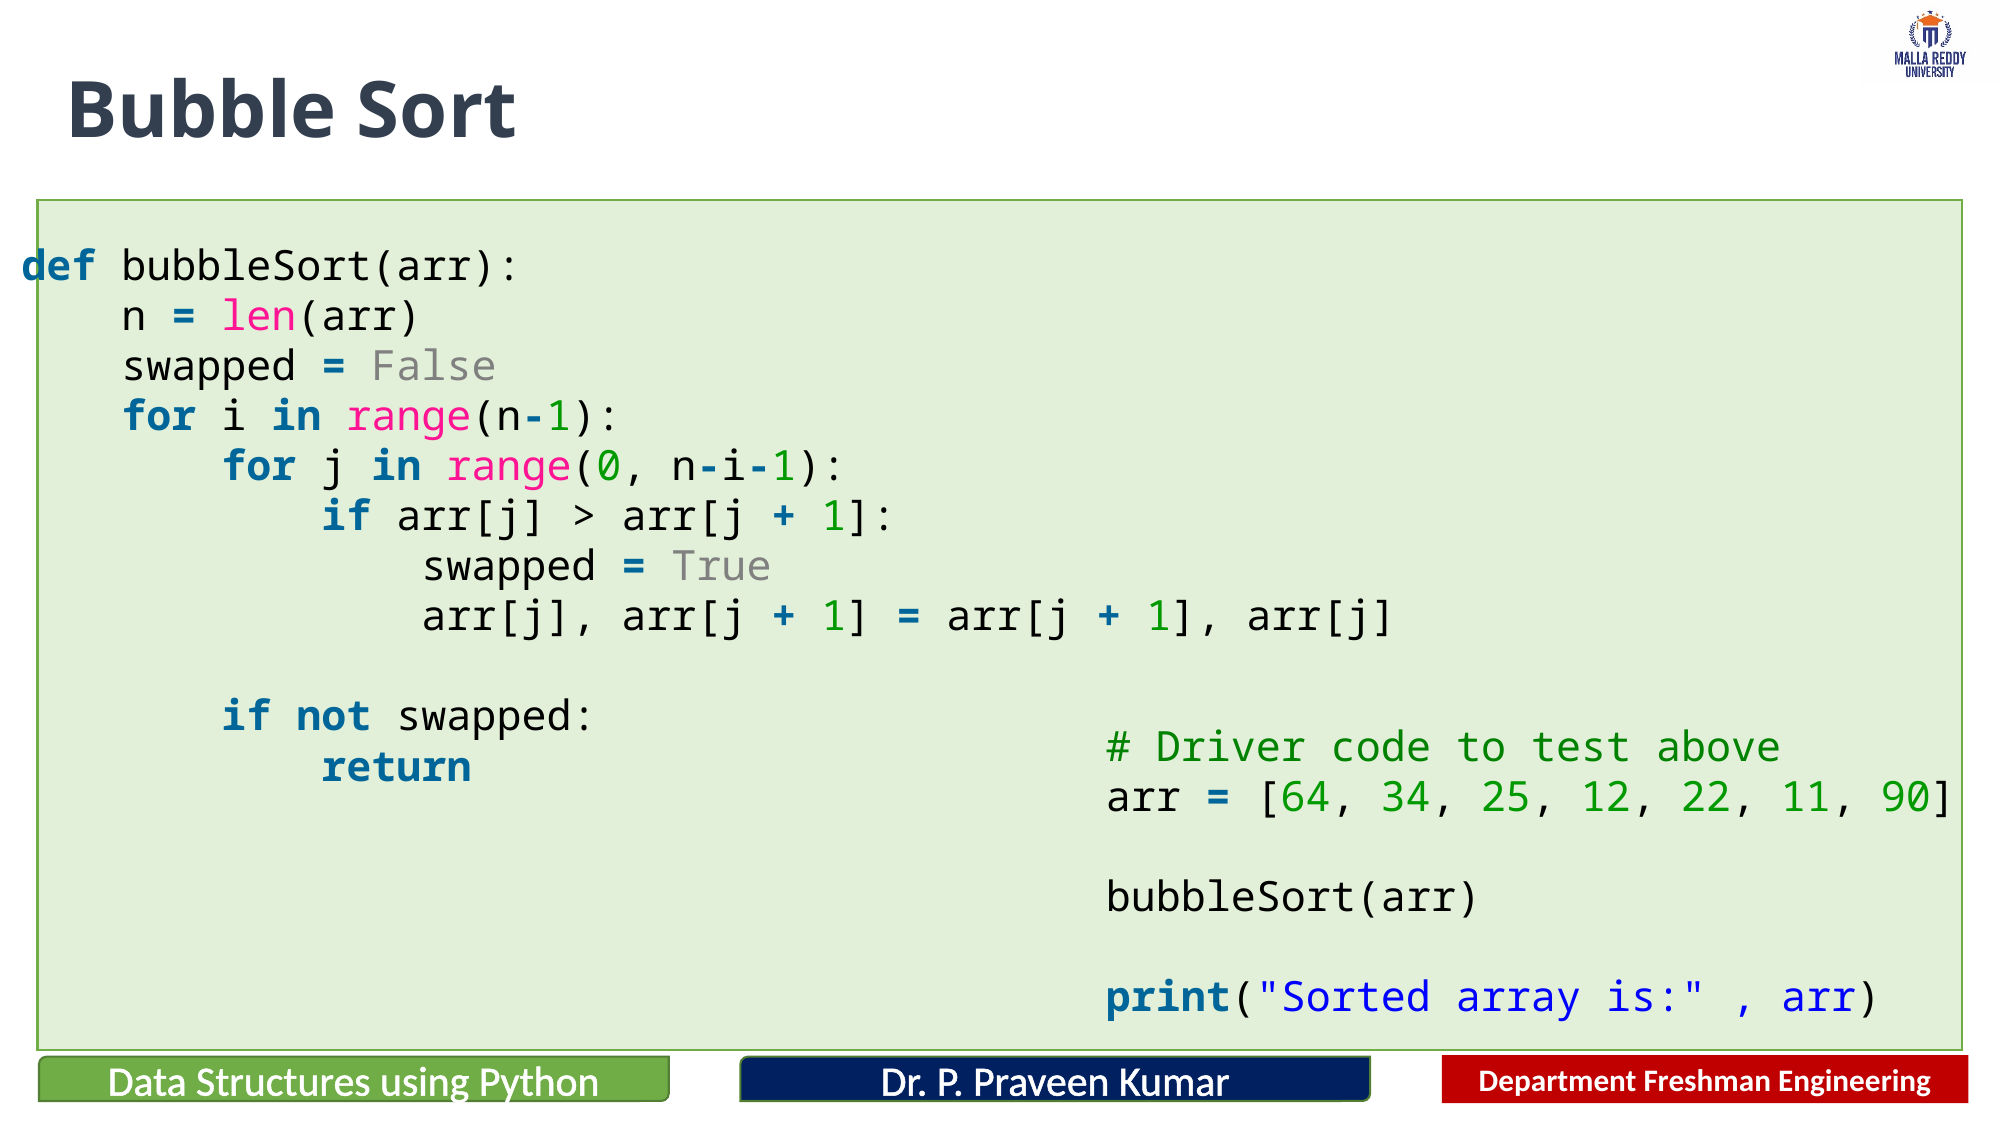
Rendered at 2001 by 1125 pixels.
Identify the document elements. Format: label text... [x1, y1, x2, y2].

text_box [36, 199, 1963, 1051]
title Bubble Sort [50, 62, 1013, 163]
text_box # Driver code to test above arr = [64, 34, 25, 12, 22, 11, 90] bubbleSort(arr) print("Sorted array is:" , arr) [1105, 719, 1956, 1020]
picture [1861, 1, 1999, 85]
text_box def bubbleSort(arr): n = len(arr) swapped = False for i in range(n-1): for j in range(0, n-i-1): if arr[j] > arr[j + 1]: swapped = True arr[j], arr[j + 1] = arr[j + 1], arr[j] if not swapped: return [21, 238, 1397, 790]
